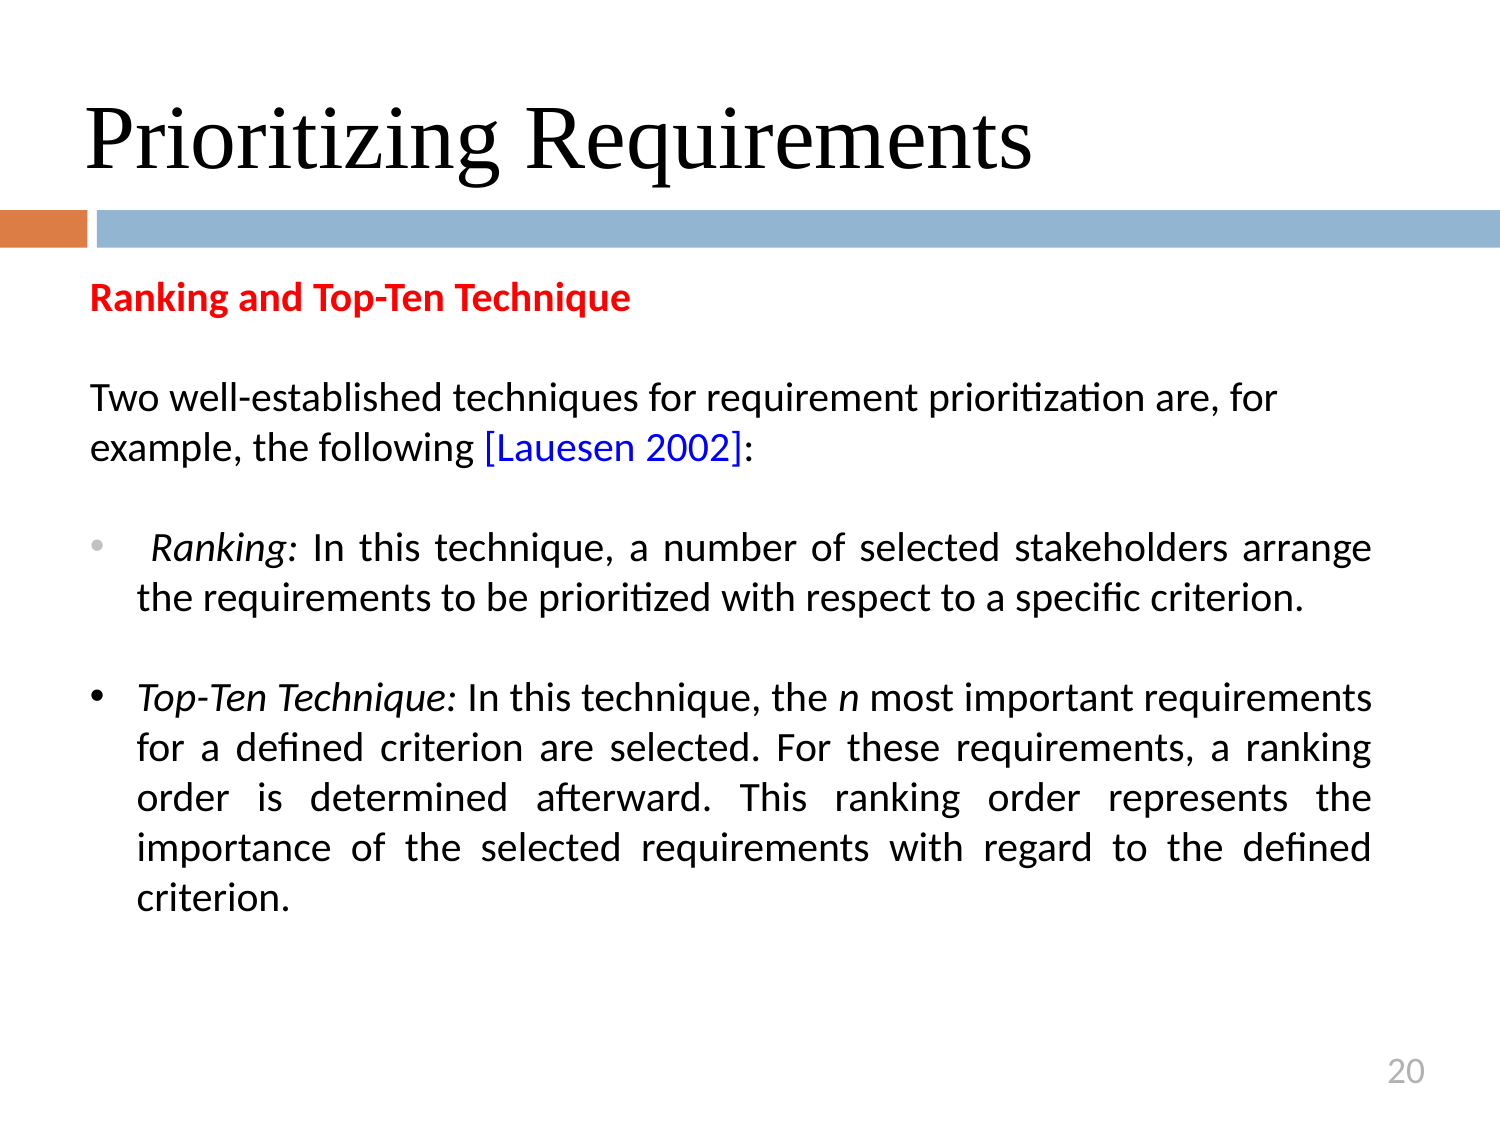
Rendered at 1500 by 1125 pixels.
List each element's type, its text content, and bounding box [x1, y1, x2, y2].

title Prioritizing Requirements [82, 75, 1338, 262]
slide_number 20 [1080, 1046, 1425, 1103]
text_box Ranking and Top-Ten Technique Two well-established techniques for requirement prioritization are, for example, the following [Lauesen 2002]: Ranking: In this technique, a number of selected stakeholders arrange the requirements to be prioritized with respect to a specific criterion. Top-Ten Technique: In this technique, the n most important requirements for a defined criterion are selected. For these requirements, a ranking order is determined afterward. This ranking order represents the importance of the selected requirements with regard to the defined criterion. [75, 262, 1388, 928]
